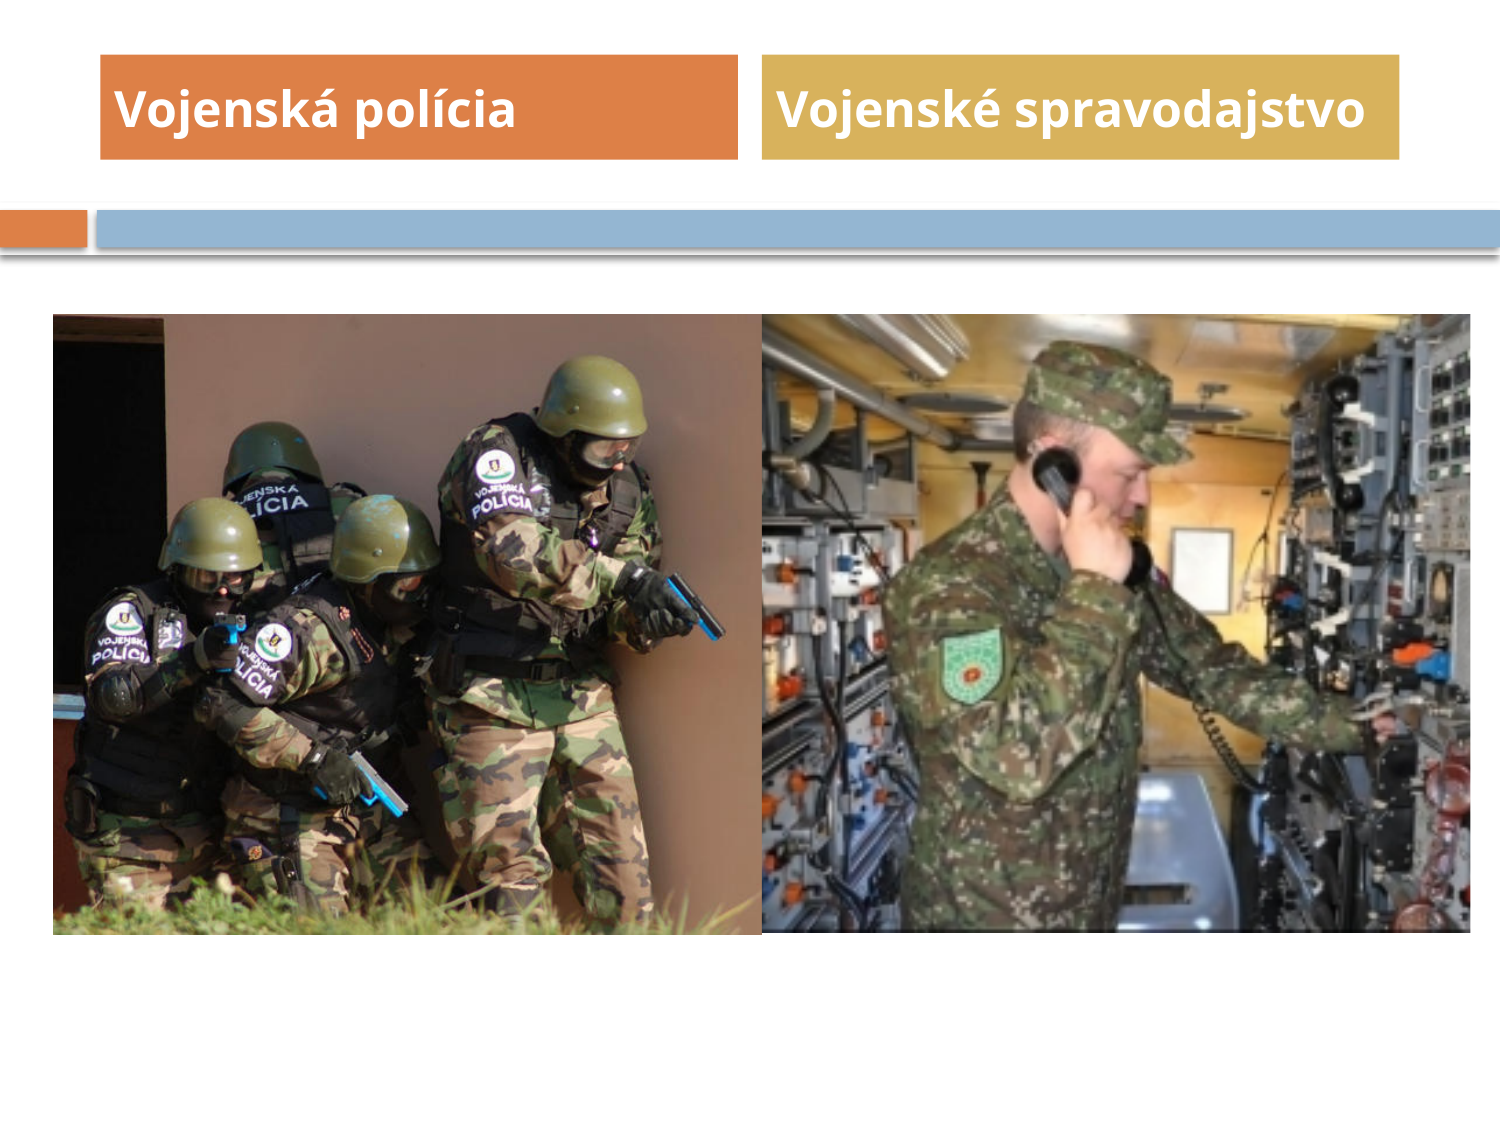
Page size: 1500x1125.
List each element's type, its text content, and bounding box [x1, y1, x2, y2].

list Vojenská polícia [100, 54, 738, 160]
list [761, 314, 1471, 934]
list Vojenské spravodajstvo [761, 54, 1400, 160]
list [52, 314, 760, 935]
